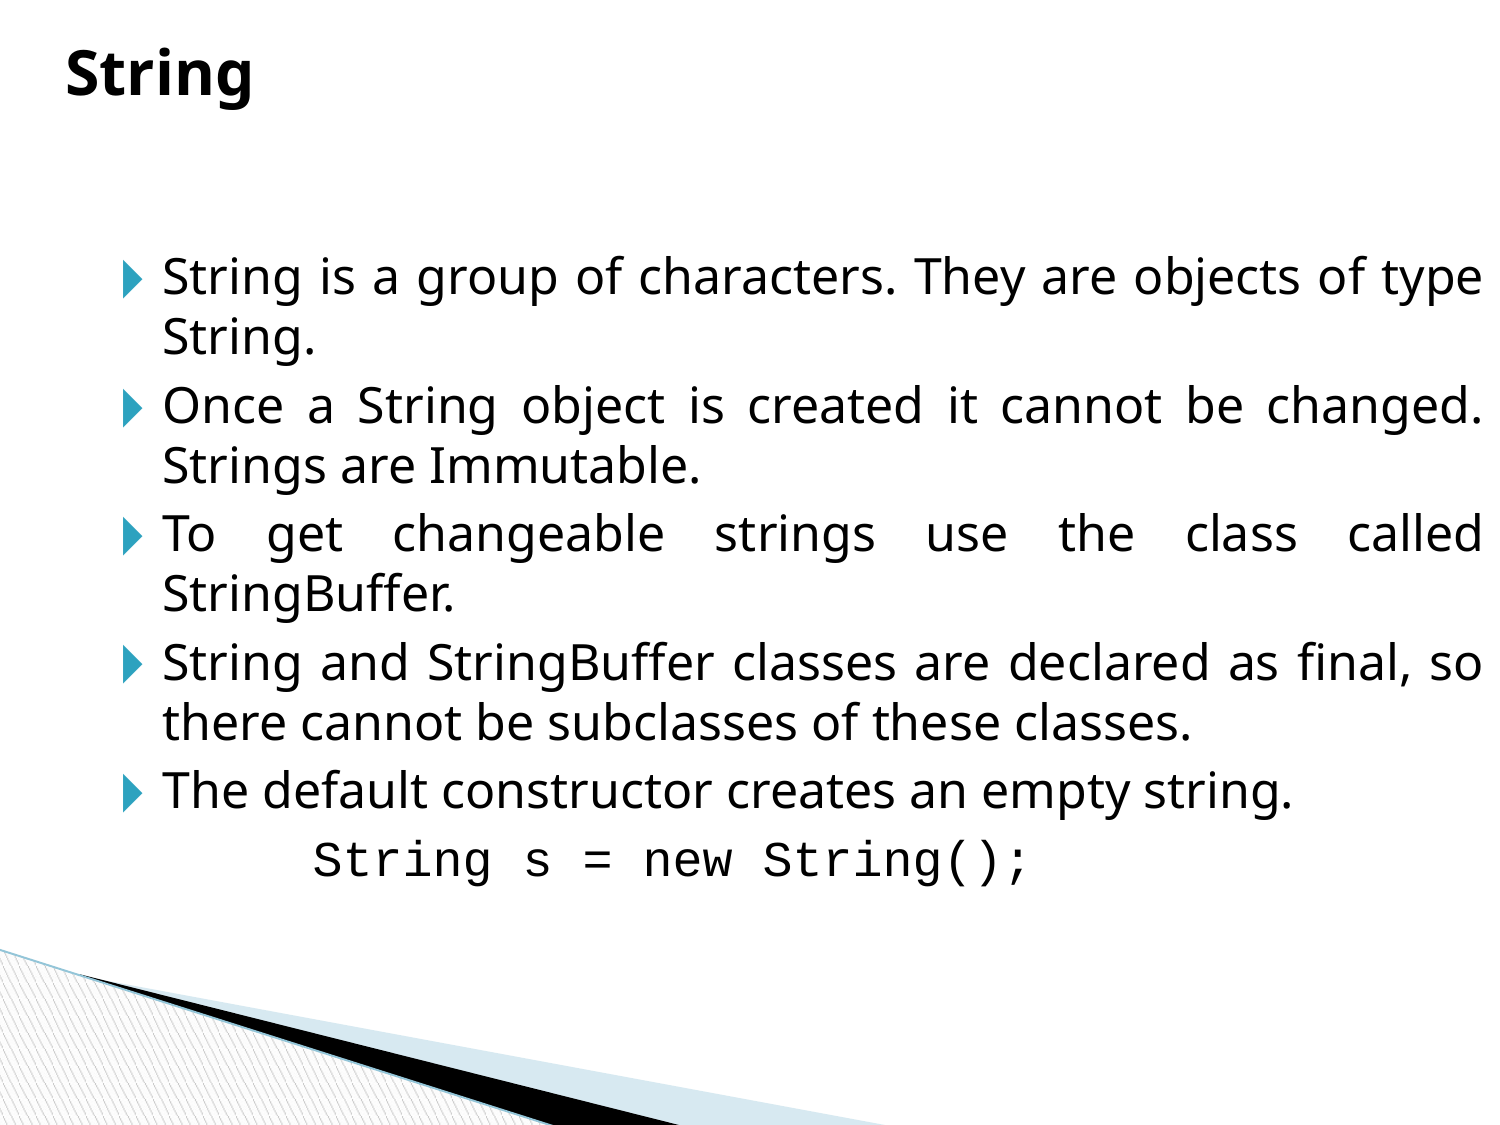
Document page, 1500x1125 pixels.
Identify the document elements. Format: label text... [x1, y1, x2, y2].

text_box String [49, 24, 1400, 116]
list String is a group of characters. They are objects of type String. Once a String object is created it cannot be changed. Strings are Immutable. To get changeable strings use the class called StringBuffer. String and StringBuffer classes are declared as final, so there cannot be subclasses of these classes. The default constructor creates an empty string. String s = new String(); [87, 237, 1500, 1000]
